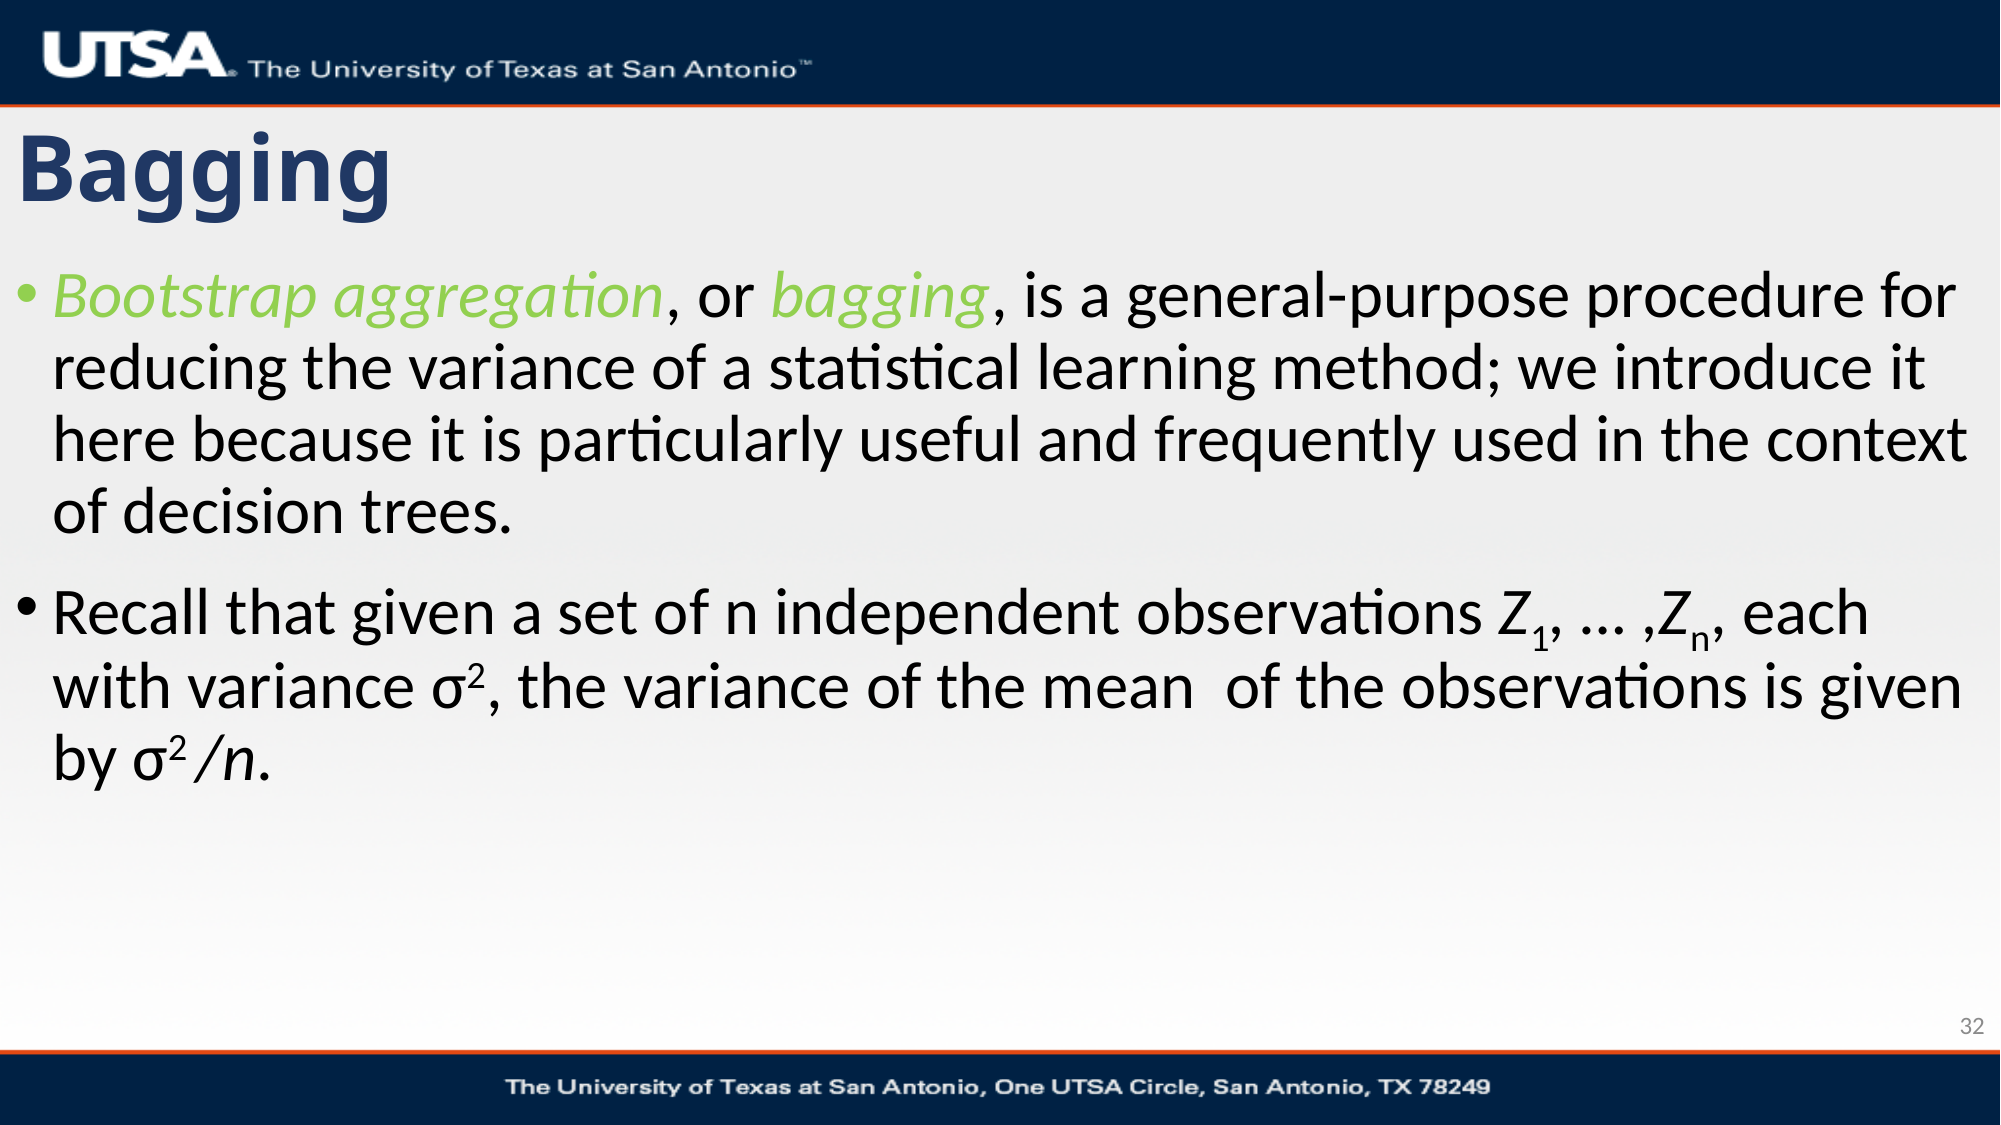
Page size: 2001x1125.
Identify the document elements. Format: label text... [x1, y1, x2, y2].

picture [0, 234, 2000, 1125]
title Bagging [0, 109, 2000, 234]
picture [0, 0, 2000, 109]
slide_number 32 [1550, 994, 2000, 1055]
